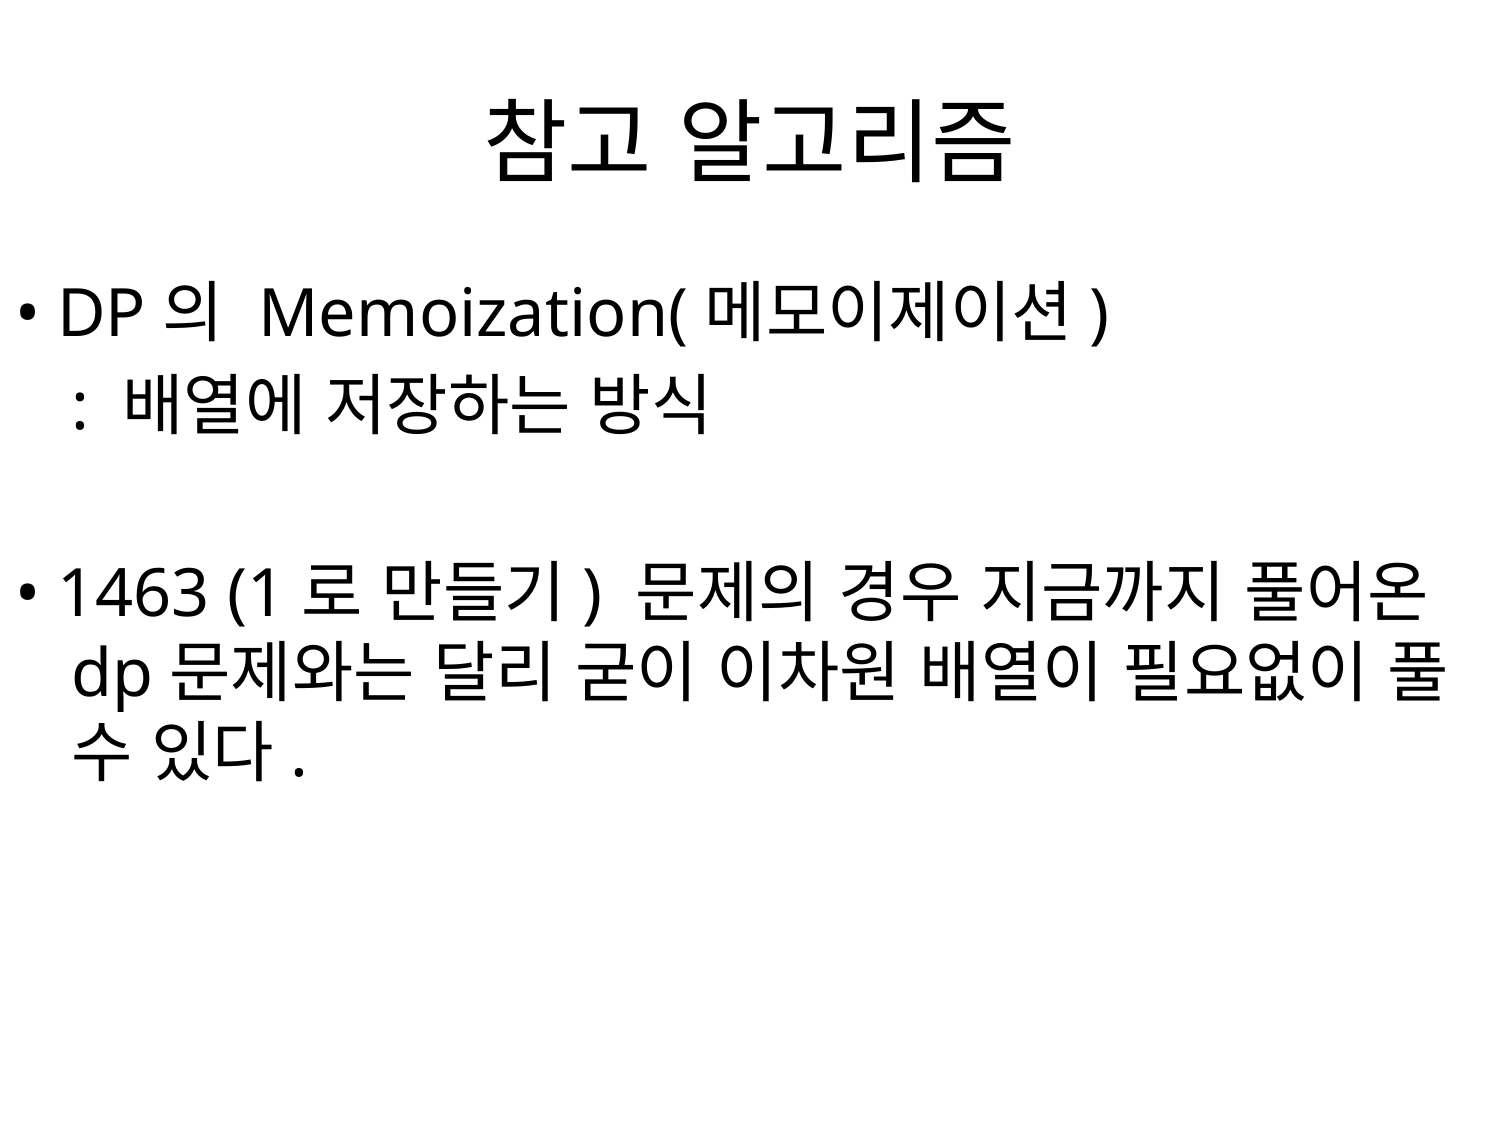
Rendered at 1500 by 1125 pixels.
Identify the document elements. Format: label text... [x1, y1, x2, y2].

list • DP의 Memoization(메모이제이션) : 배열에 저장하는 방식 • 1463 (1로 만들기) 문제의 경우 지금까지 풀어온 dp문제와는 달리 굳이 이차원 배열이 필요없이 풀 수 있다. [0, 262, 1500, 1005]
title 참고 알고리즘 [75, 45, 1425, 233]
